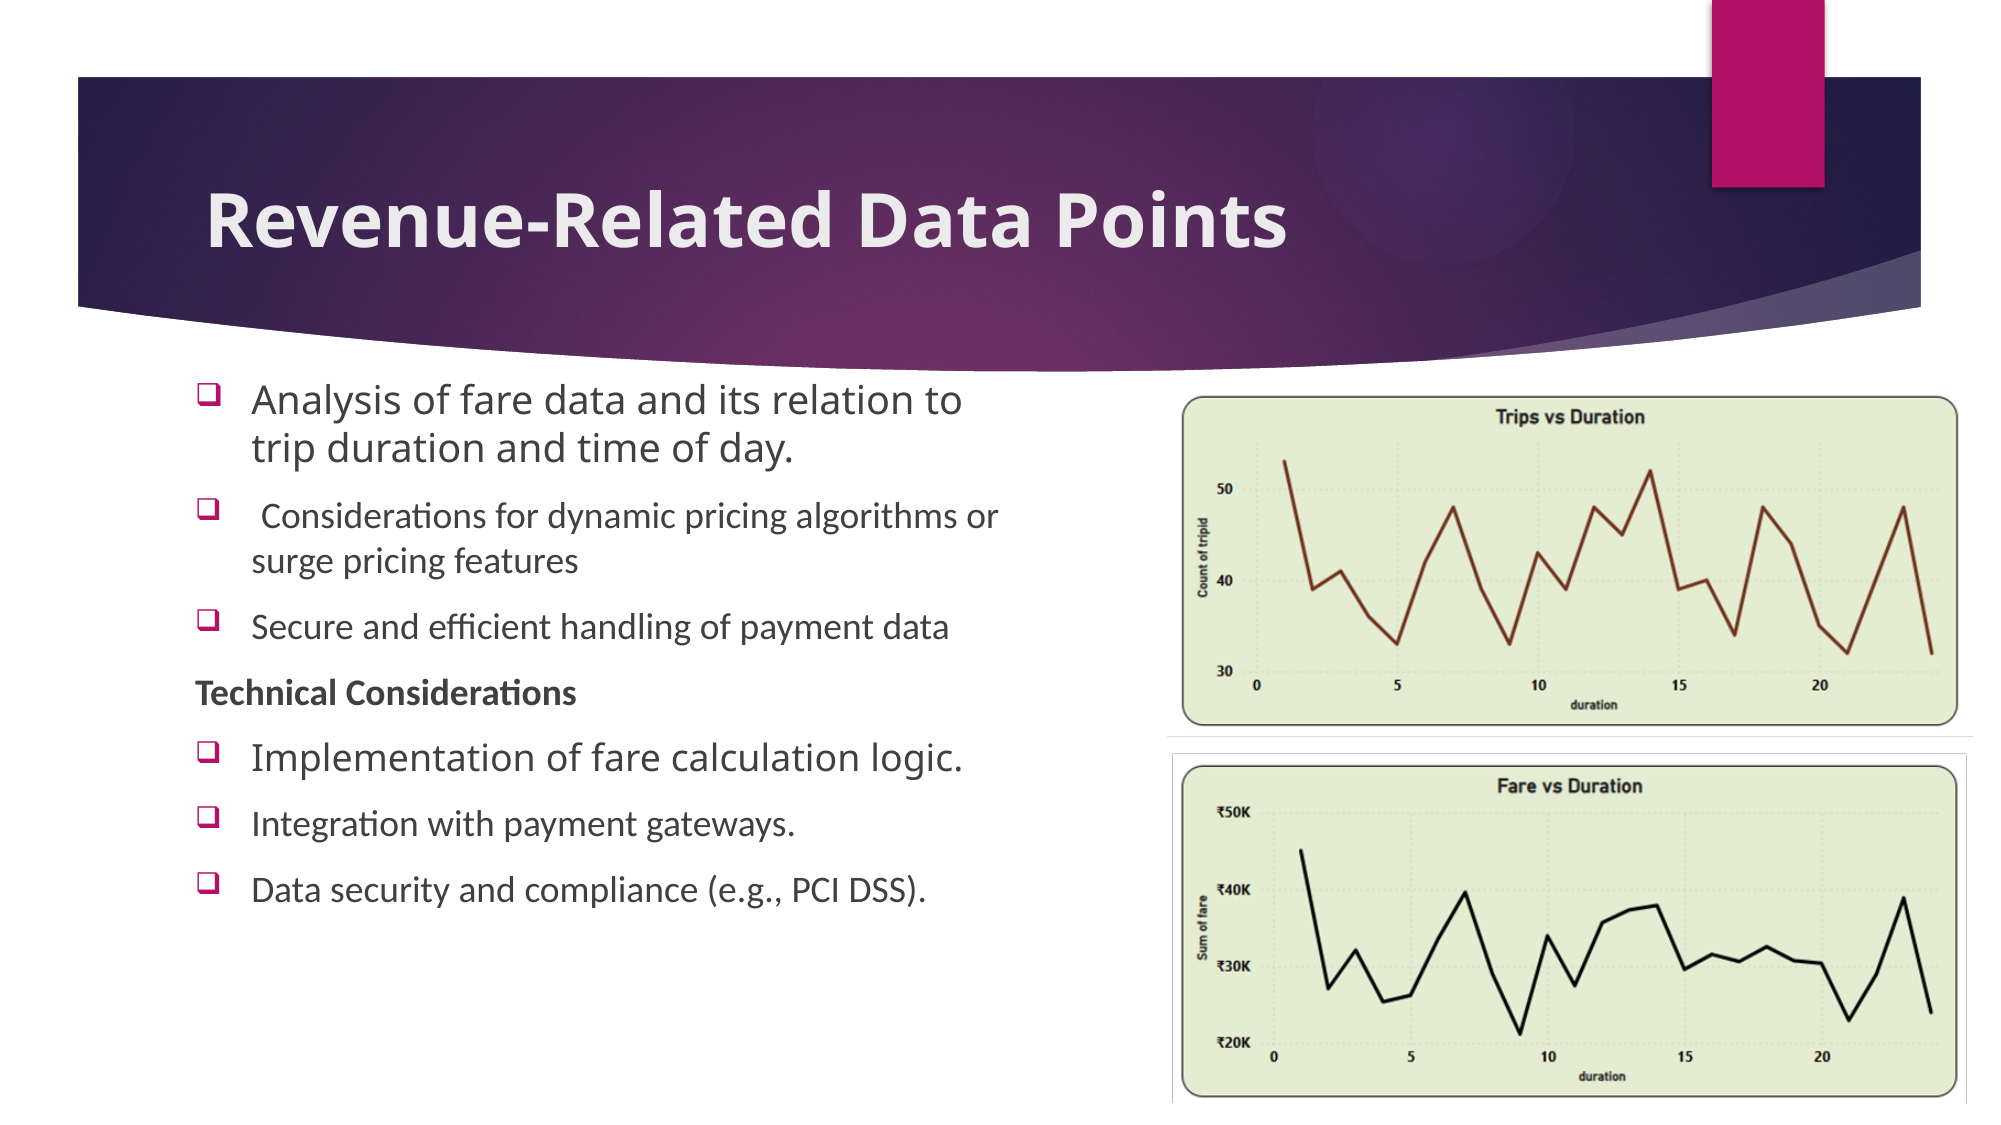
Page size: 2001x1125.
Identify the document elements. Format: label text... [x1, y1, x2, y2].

title Revenue-Related Data Points [189, 159, 1627, 276]
picture [1166, 387, 1973, 1104]
list Analysis of fare data and its relation to trip duration and time of day. Considerations for dynamic pricing algorithms or surge pricing features Secure and efficient handling of payment data Technical Considerations Implementation of fare calculation logic. Integration with payment gateways. Data security and compliance (e.g., PCI DSS). [180, 367, 1052, 985]
